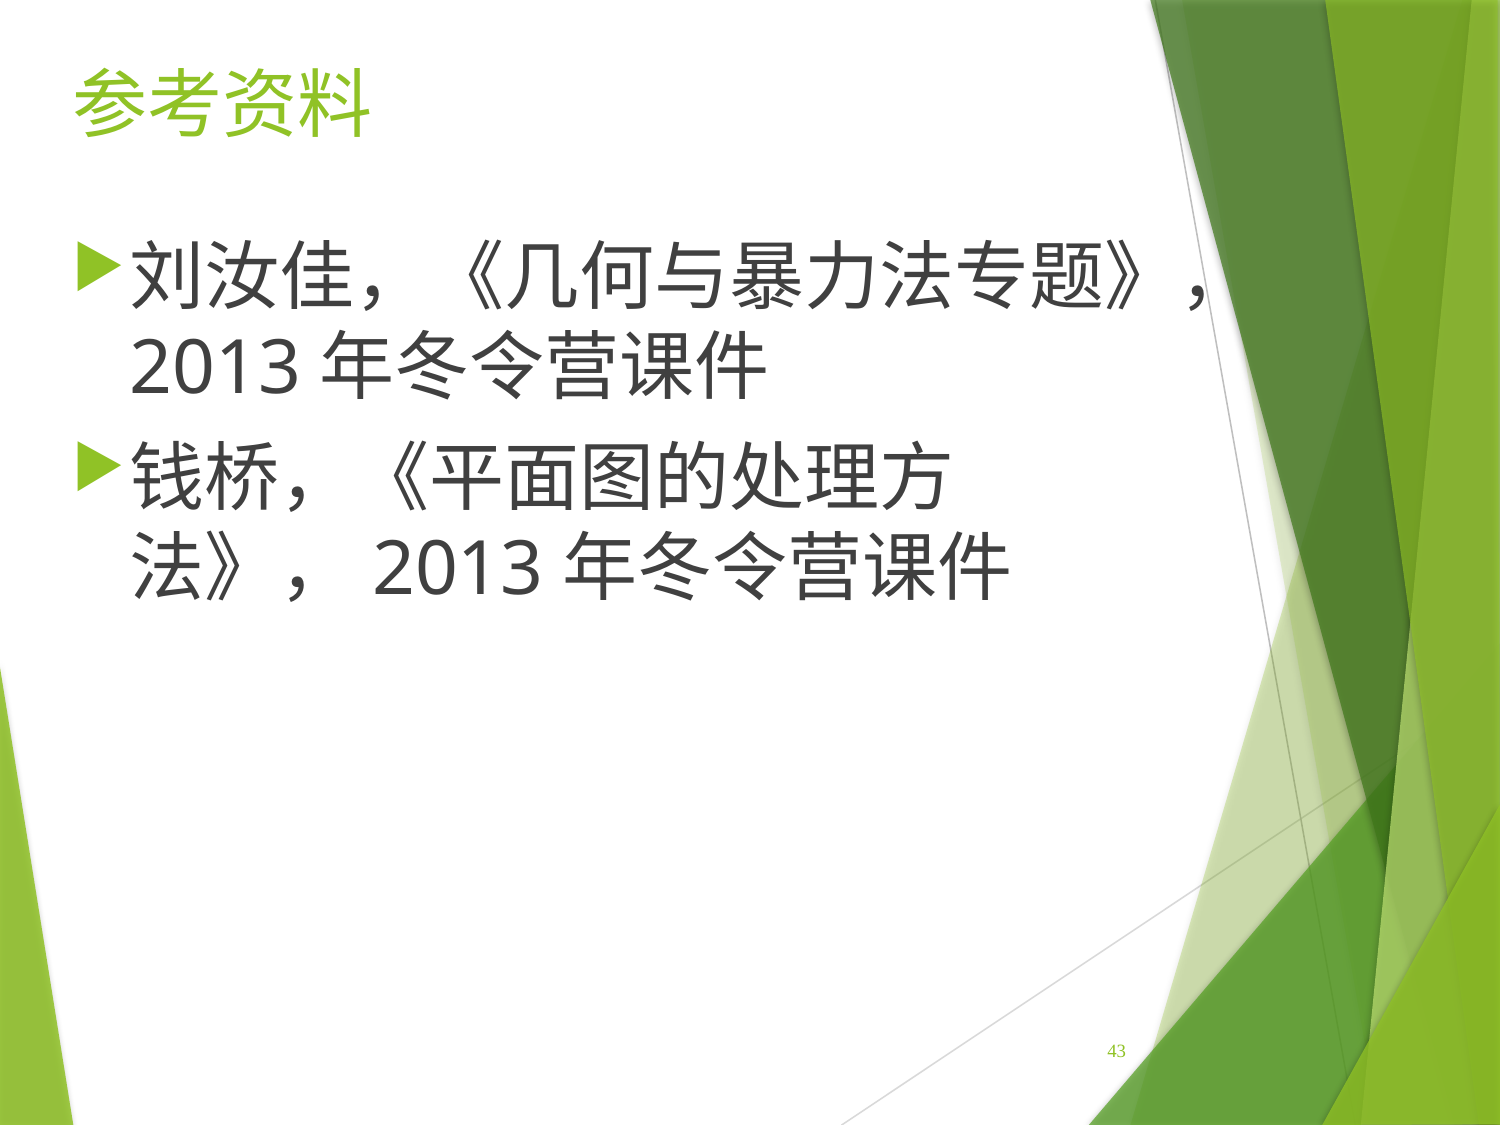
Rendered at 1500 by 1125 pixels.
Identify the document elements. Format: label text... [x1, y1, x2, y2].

title 参考资料 [57, 49, 1190, 209]
list 刘汝佳，《几何与暴力法专题》，2013年冬令营课件 钱桥，《平面图的处理方法》，2013年冬令营课件 [57, 221, 1298, 995]
slide_number 43 [1057, 1020, 1142, 1081]
